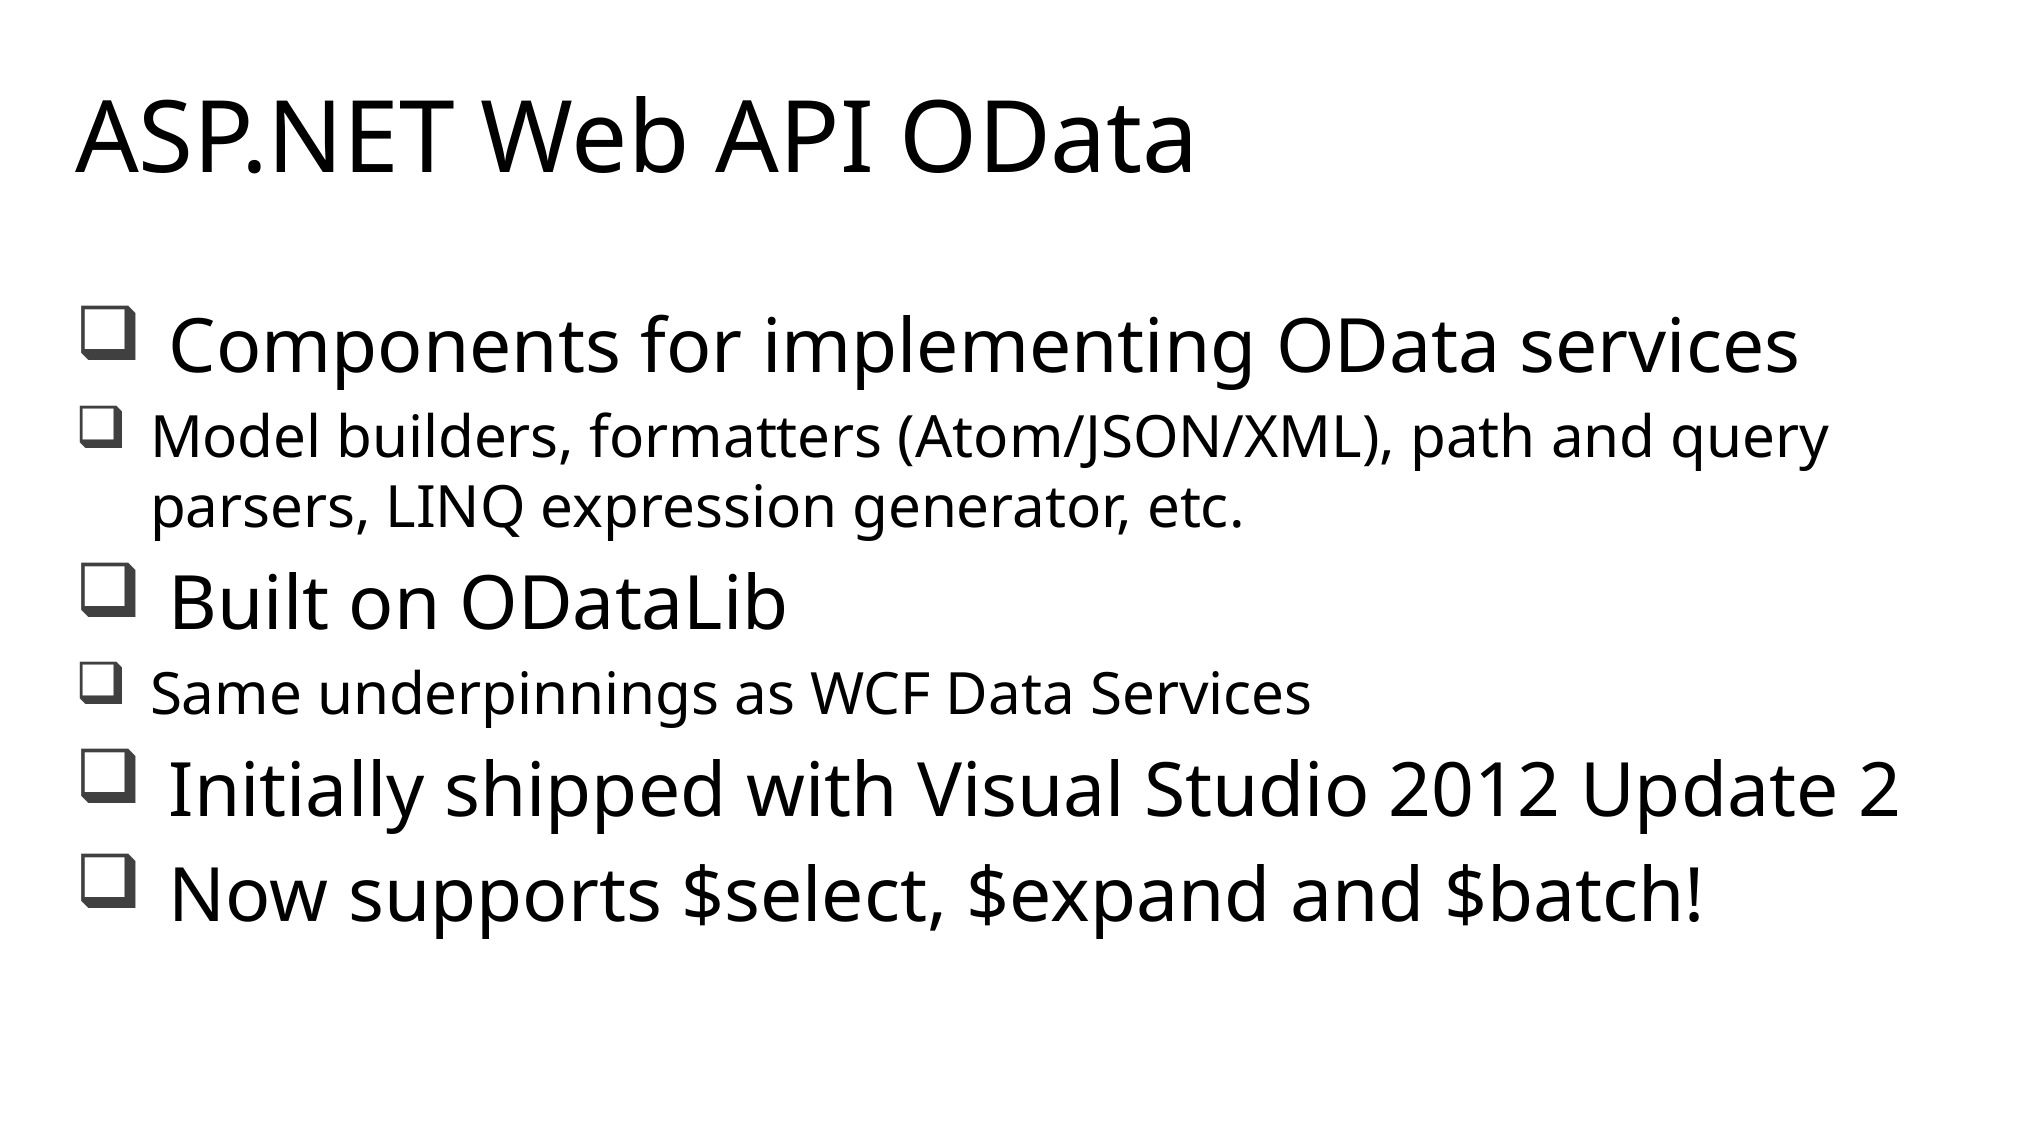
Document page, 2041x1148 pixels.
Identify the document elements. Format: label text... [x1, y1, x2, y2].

title ASP.NET Web API OData [45, 48, 1996, 199]
list Components for implementing OData services Model builders, formatters (Atom/JSON/XML), path and query parsers, LINQ expression generator, etc. Built on ODataLib Same underpinnings as WCF Data Services Initially shipped with Visual Studio 2012 Update 2 Now supports $select, $expand and $batch! [45, 273, 1996, 1099]
